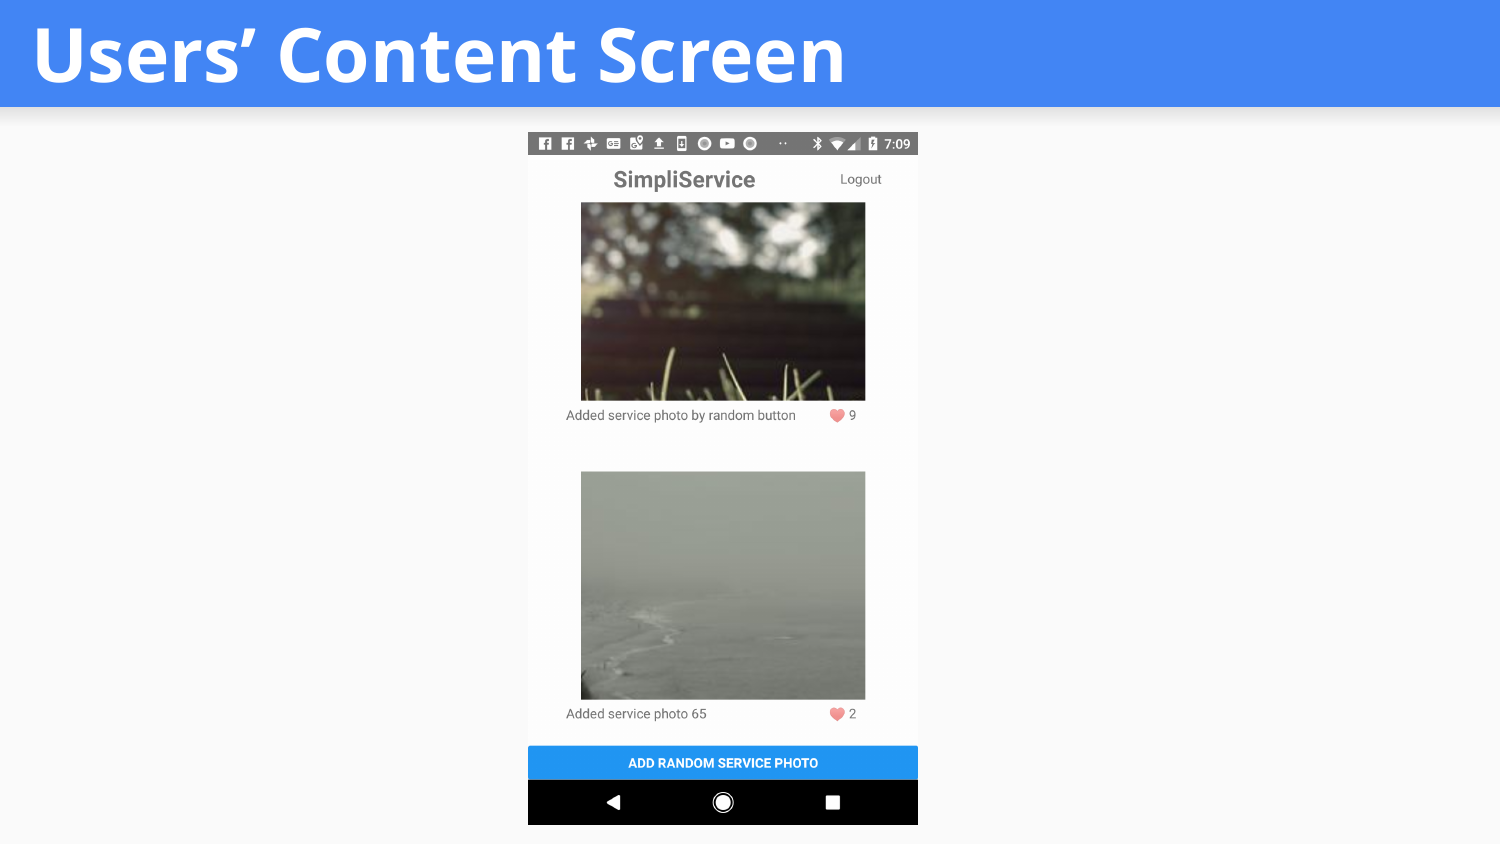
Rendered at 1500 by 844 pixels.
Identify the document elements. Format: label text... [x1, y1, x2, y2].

title Users’ Content Screen [16, 2, 1464, 102]
picture [527, 132, 918, 825]
